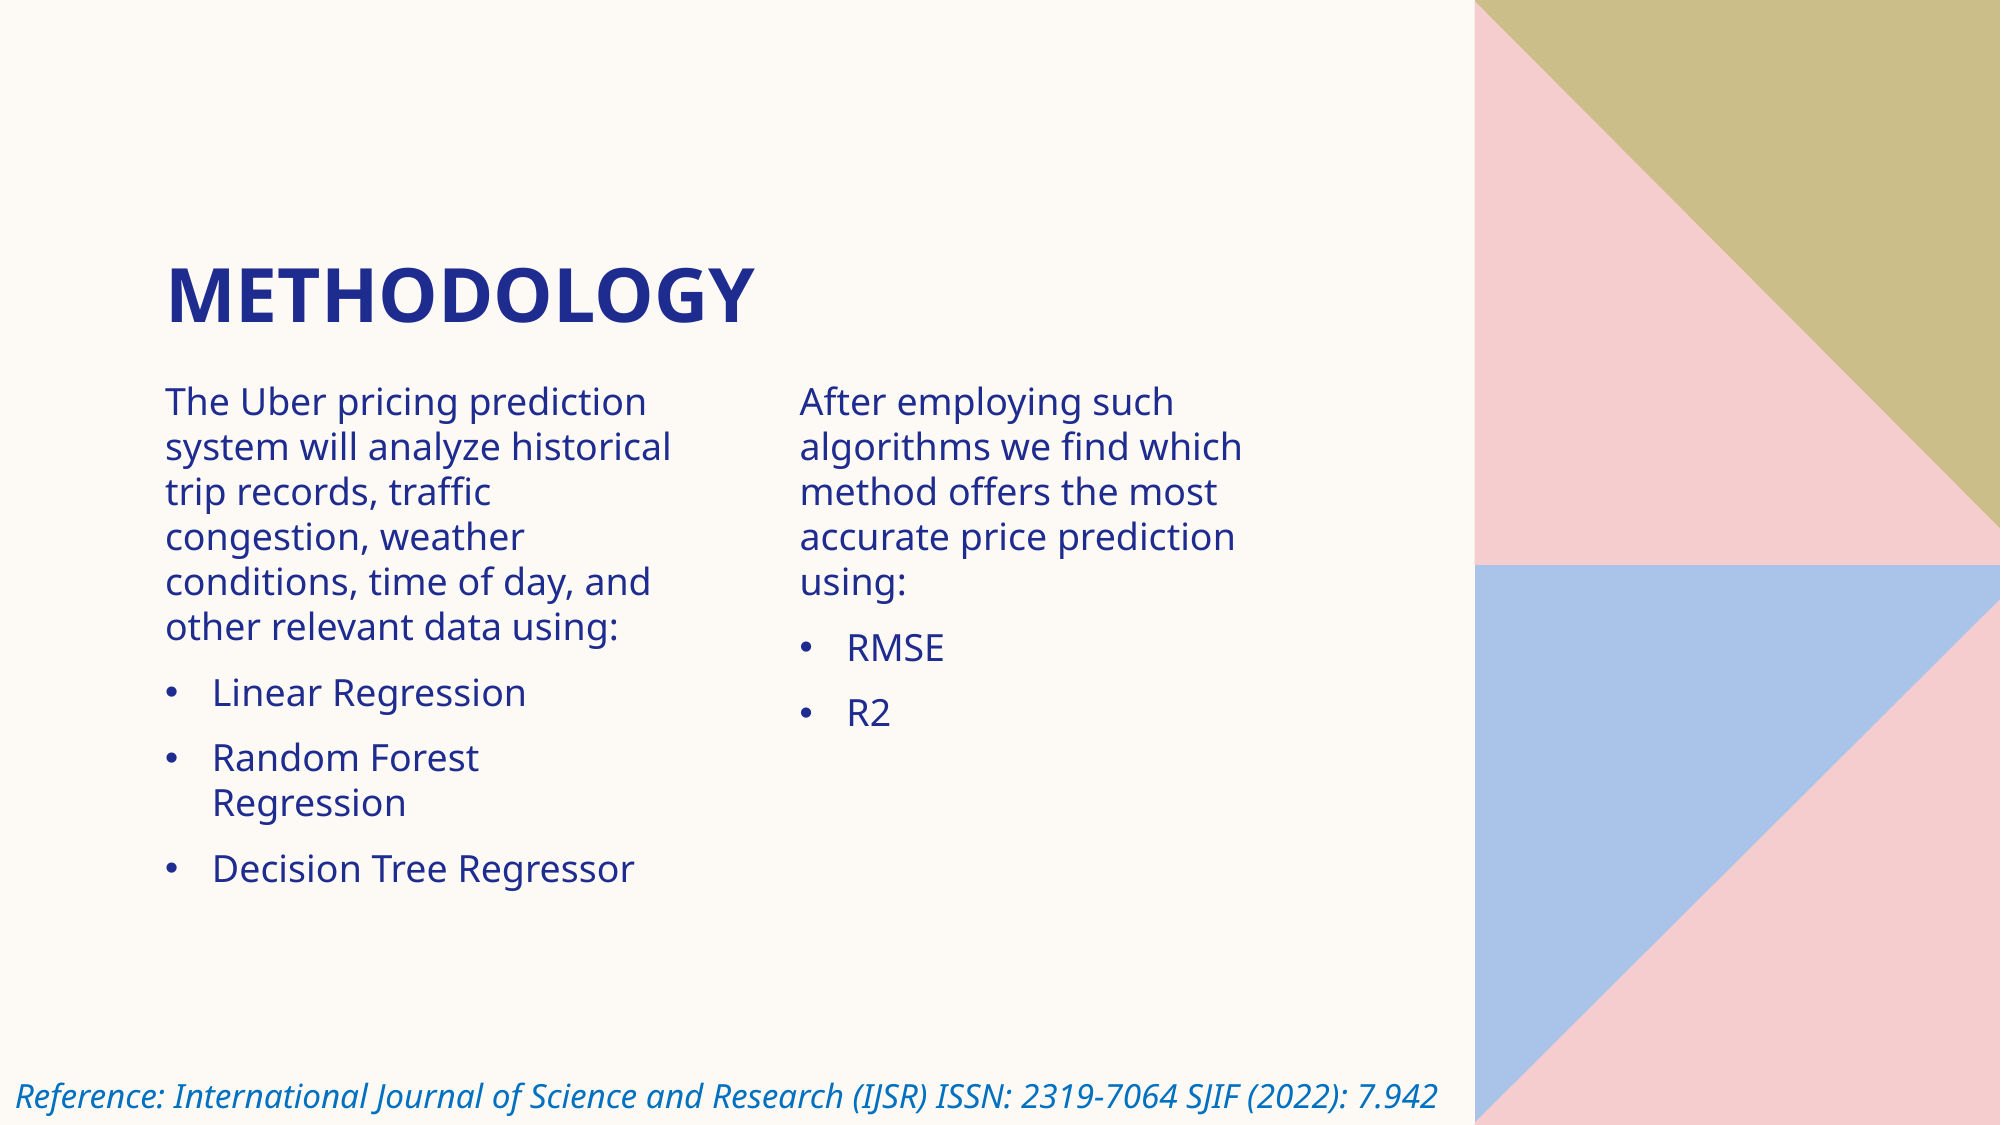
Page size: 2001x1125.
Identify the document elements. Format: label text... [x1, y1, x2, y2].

title Methodology [150, 136, 1429, 338]
list The Uber pricing prediction system will analyze historical trip records, traffic congestion, weather conditions, time of day, and other relevant data using: Linear Regression Random Forest Regression Decision Tree Regressor [150, 377, 689, 988]
text_box Reference: International Journal of Science and Research (IJSR) ISSN: 2319-7064 SJIF (2022): 7.942 [0, 1067, 2000, 1123]
list After employing such algorithms we find which method offers the most accurate price prediction using: RMSE R2 [784, 377, 1324, 988]
